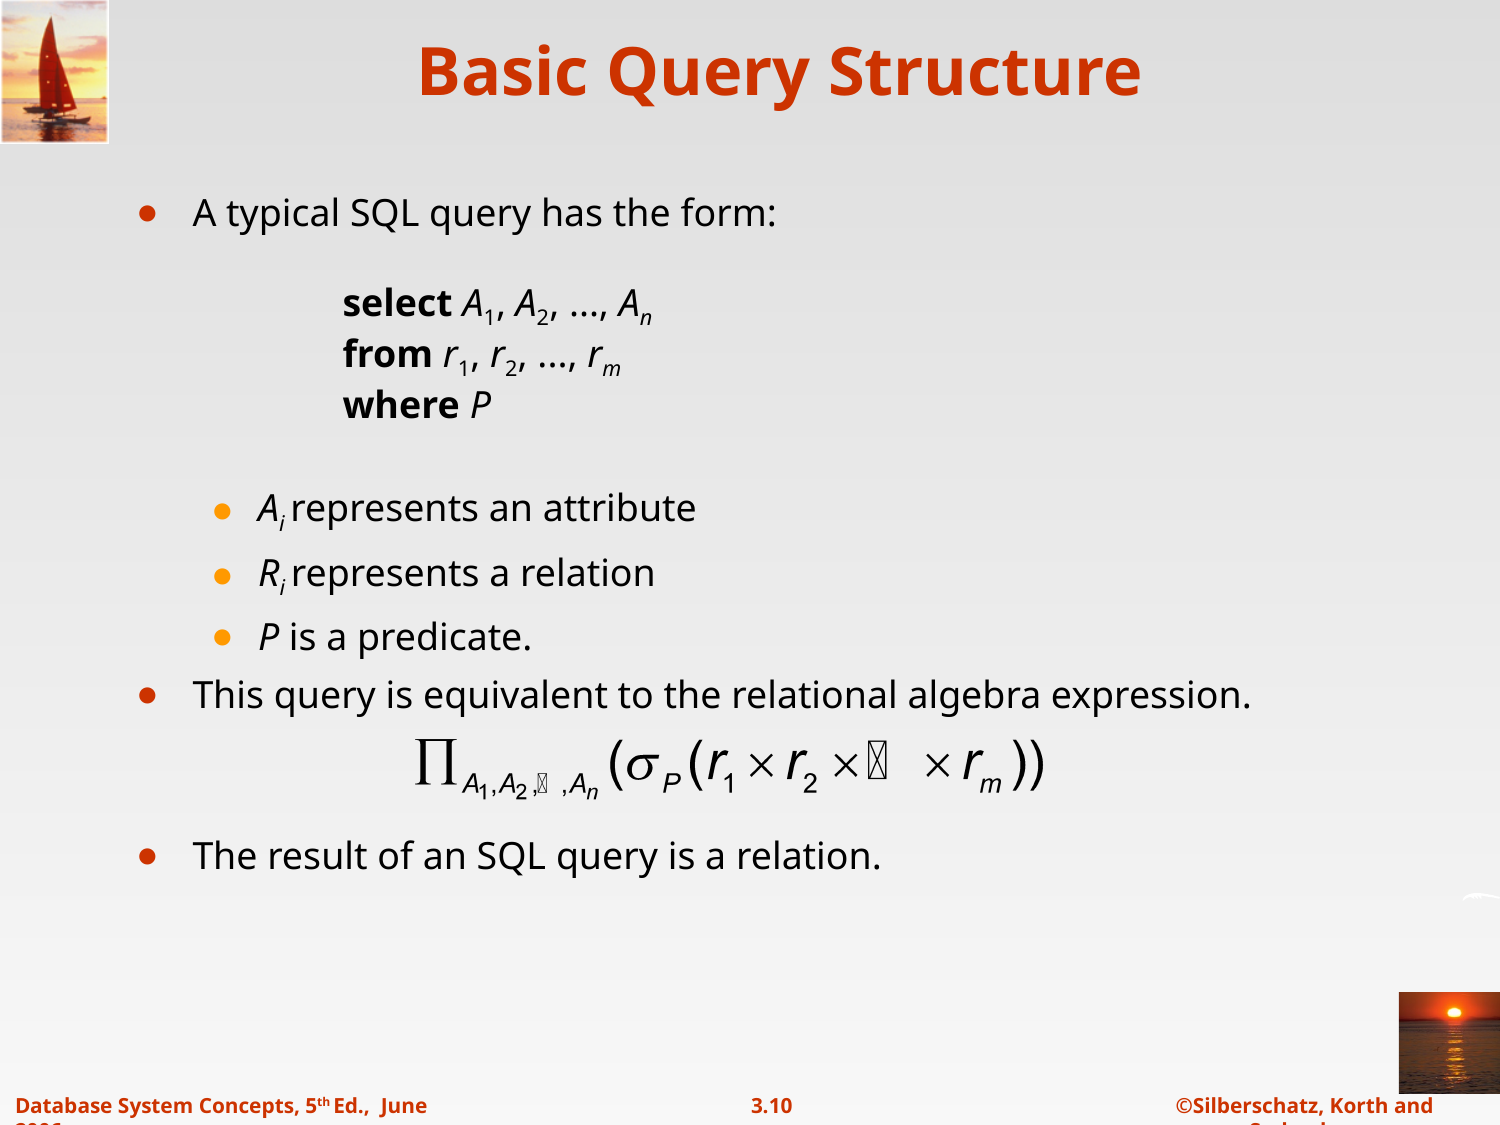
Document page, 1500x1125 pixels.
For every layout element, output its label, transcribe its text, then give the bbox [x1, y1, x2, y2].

picture [410, 730, 1049, 806]
list A typical SQL query has the form: select A1, A2, ..., An from r1, r2, ..., rm where P Ai represents an attribute Ri represents a relation P is a predicate. This query is equivalent to the relational algebra expression. The result of an SQL query is a relation. [121, 181, 1375, 1020]
title Basic Query Structure [126, 19, 1451, 120]
picture [1398, 992, 1500, 1094]
picture [0, 0, 109, 144]
